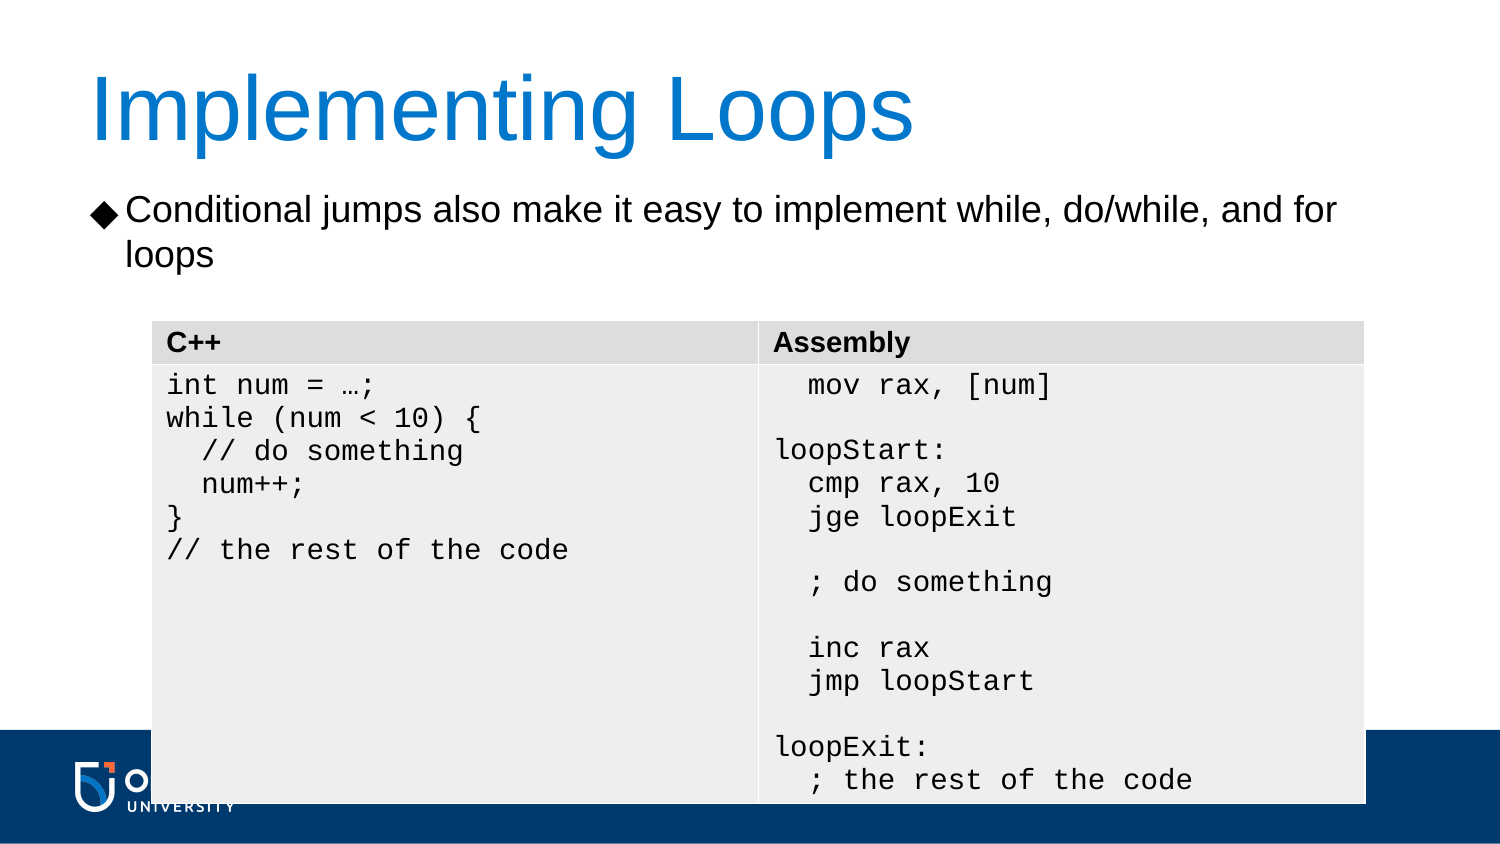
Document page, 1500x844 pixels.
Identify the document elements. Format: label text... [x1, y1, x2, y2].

text_box Conditional jumps also make it easy to implement while, do/while, and for loops [74, 178, 1425, 754]
text_box Implementing Loops [74, 33, 1425, 175]
table_cell mov rax, [num] loopStart: cmp rax, 10 jge loopExit ; do something inc rax jmp loopStart loopExit: ; the rest of the code [759, 365, 1364, 803]
picture [75, 762, 300, 812]
table_header Assembly [759, 321, 1364, 364]
table_header C++ [152, 321, 758, 364]
table_cell int num = …; while (num < 10) { // do something num++; } // the rest of the code [152, 365, 758, 803]
